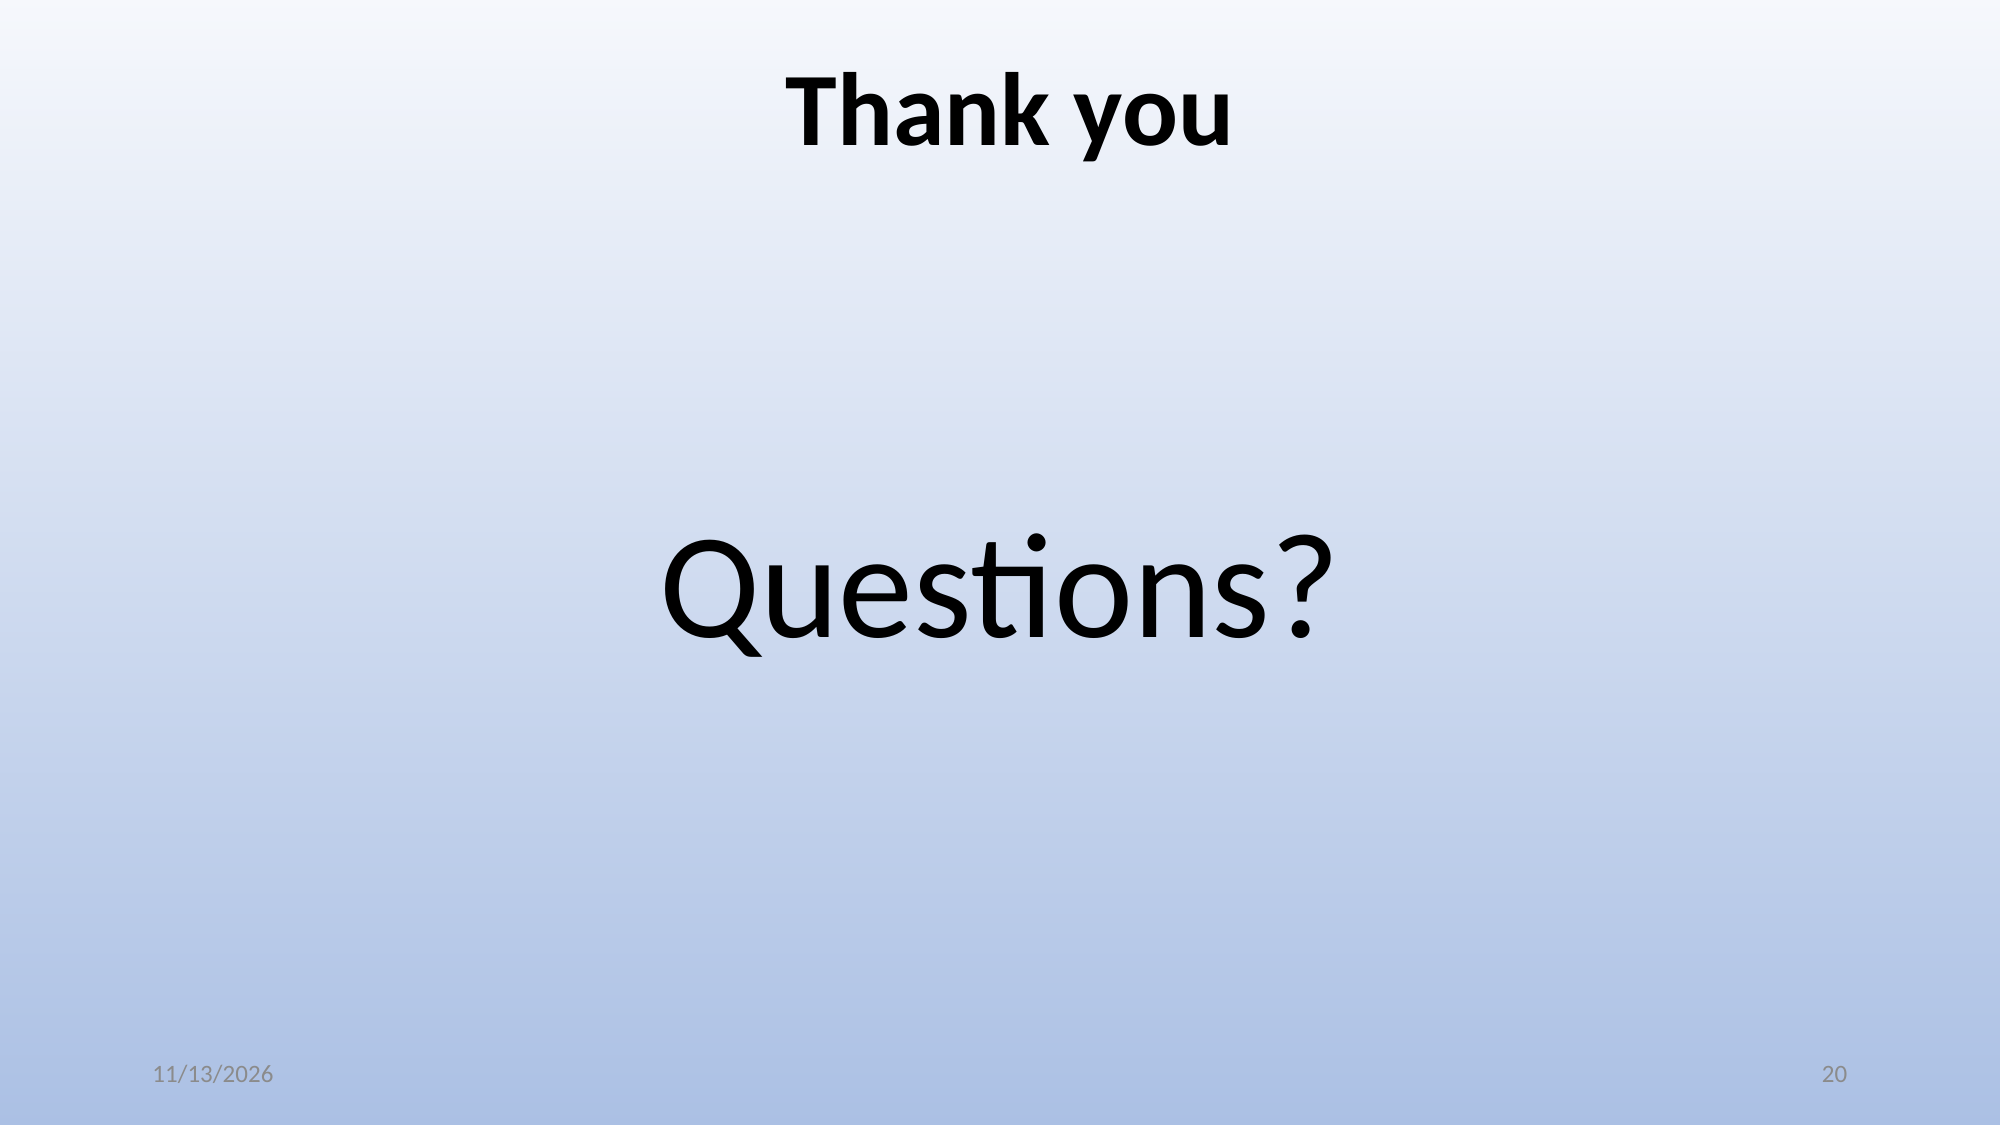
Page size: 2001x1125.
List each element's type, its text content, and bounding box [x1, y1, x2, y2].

list Questions? [137, 299, 1863, 1014]
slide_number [137, 1042, 588, 1103]
title Thank you [147, 3, 1873, 221]
slide_number 20 [1412, 1042, 1863, 1103]
